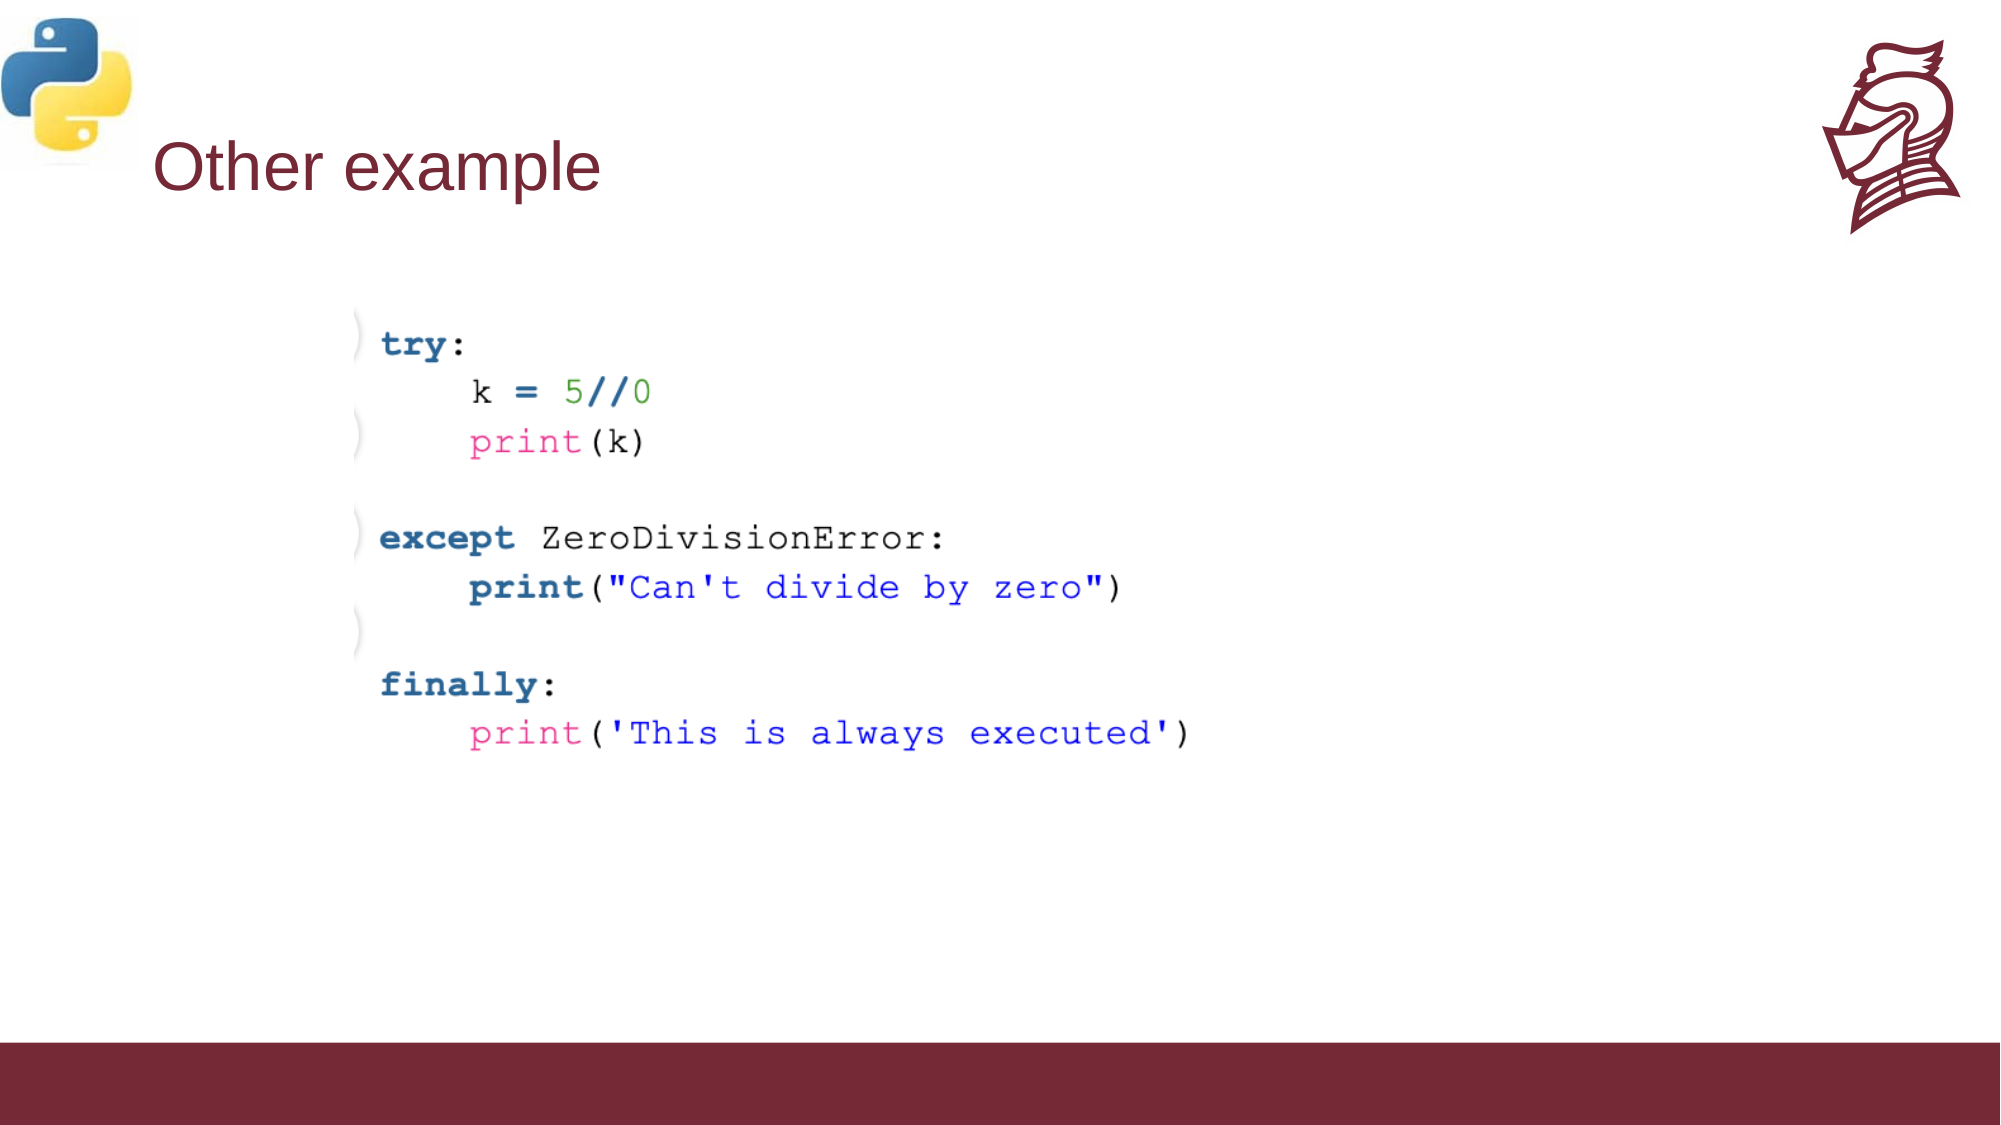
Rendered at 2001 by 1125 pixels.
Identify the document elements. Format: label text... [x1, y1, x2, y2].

picture [0, 0, 138, 187]
picture [1813, 30, 1972, 248]
picture [354, 294, 1914, 831]
title Other example [137, 59, 1863, 278]
